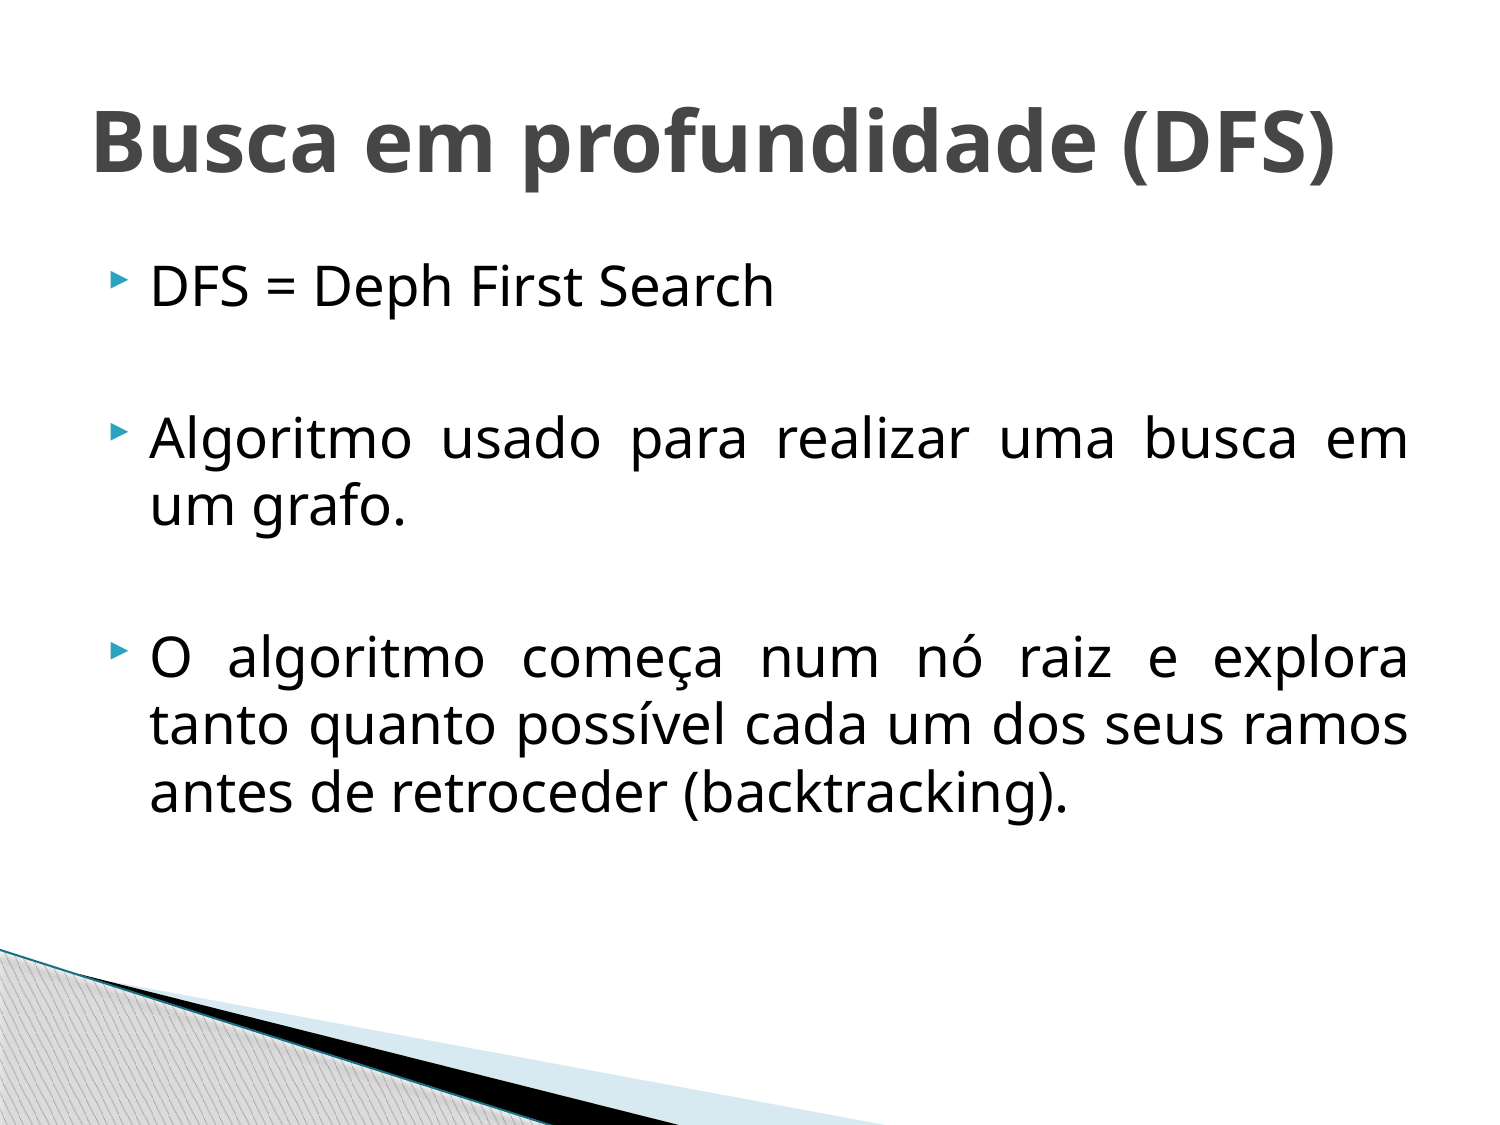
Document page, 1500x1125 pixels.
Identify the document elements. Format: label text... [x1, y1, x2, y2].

title Busca em profundidade (DFS) [75, 45, 1425, 233]
list DFS = Deph First Search Algoritmo usado para realizar uma busca em um grafo. O algoritmo começa num nó raiz e explora tanto quanto possível cada um dos seus ramos antes de retroceder (backtracking). [75, 243, 1425, 986]
